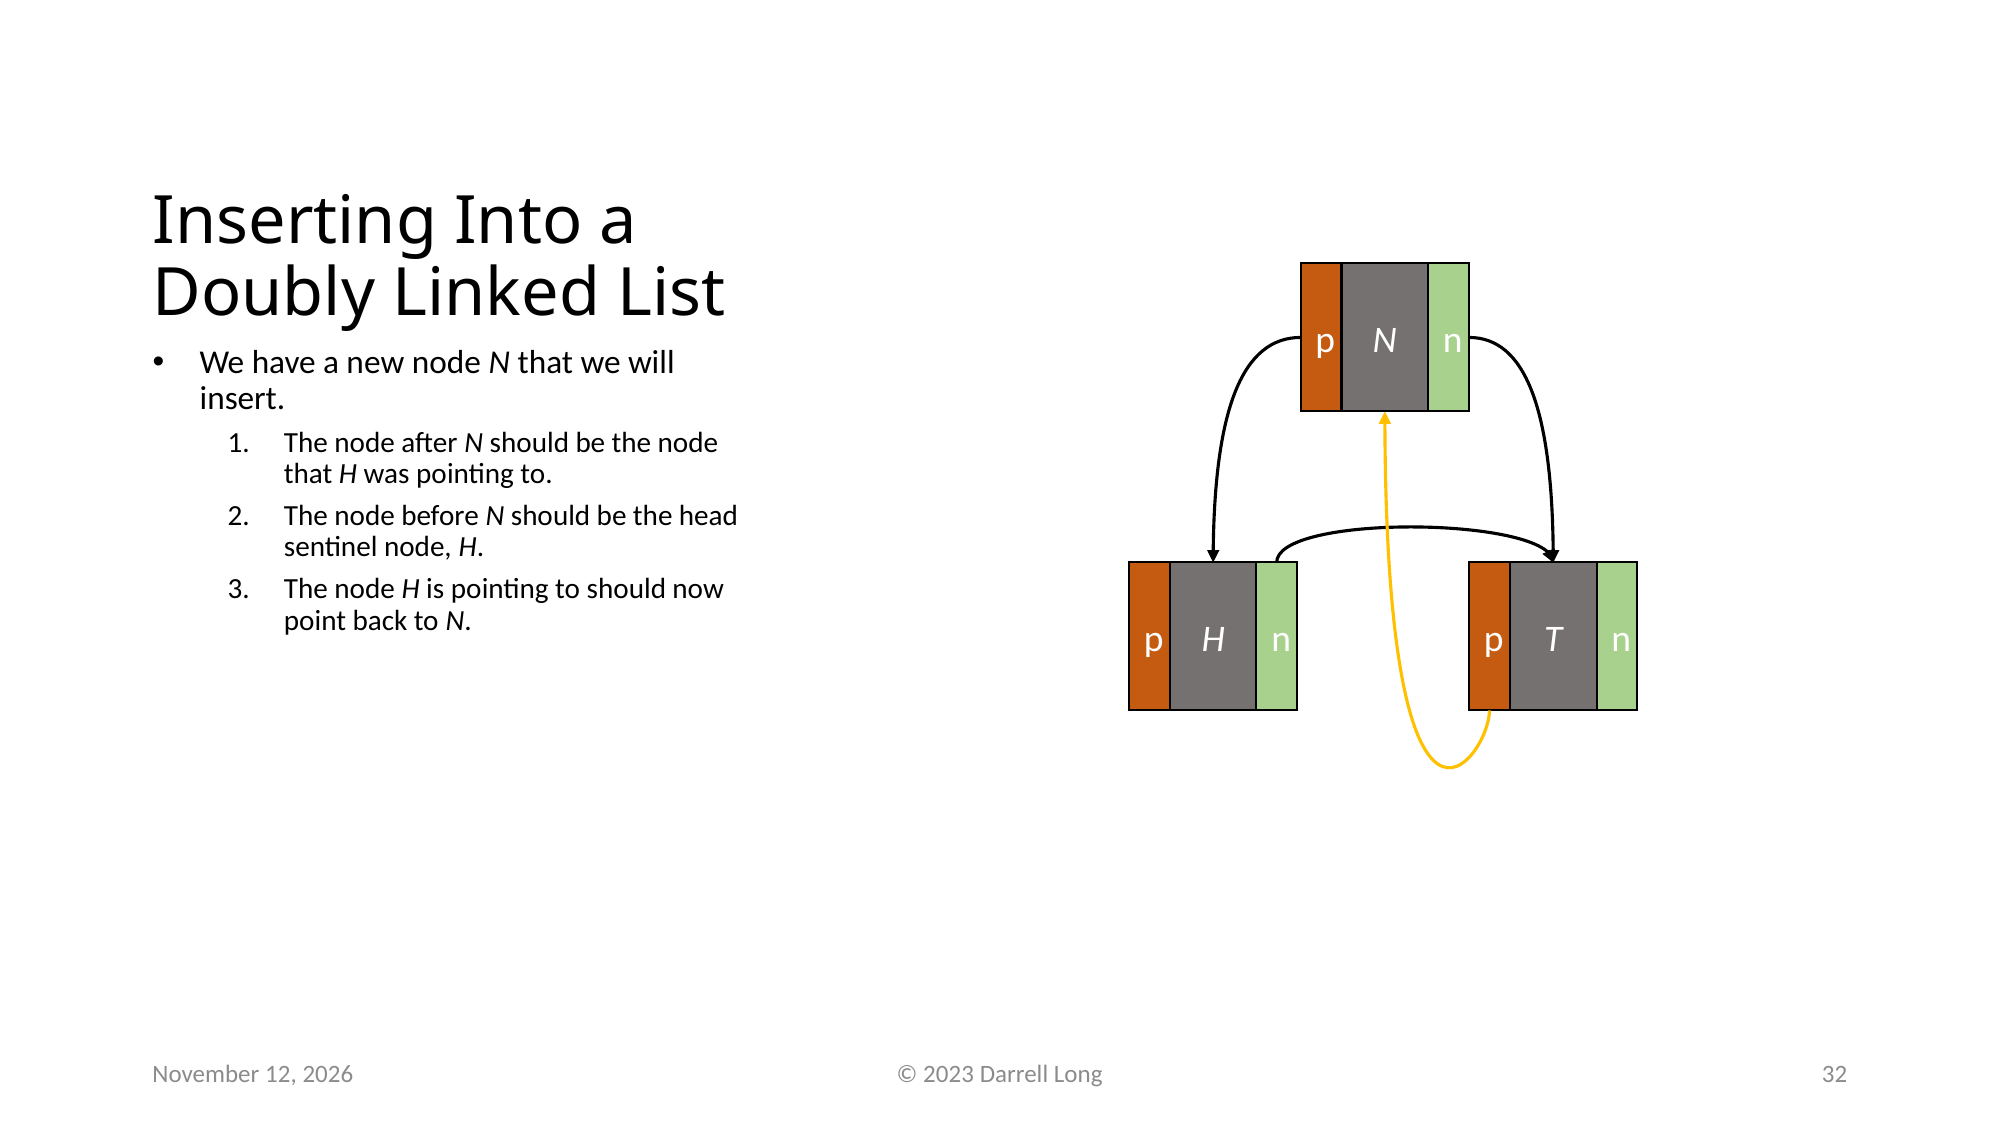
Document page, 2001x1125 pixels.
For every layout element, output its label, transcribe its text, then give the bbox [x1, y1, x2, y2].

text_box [1469, 562, 1638, 711]
slide_number 32 [1412, 1042, 1863, 1103]
list We have a new node N that we will insert. The node after N should be the node that H was pointing to. The node before N should be the head sentinel node, H. The node H is pointing to should now point back to N. [137, 337, 783, 963]
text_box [1213, 337, 1301, 563]
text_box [1128, 562, 1297, 711]
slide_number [137, 1042, 588, 1103]
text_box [1300, 263, 1470, 412]
title Inserting Into a Doubly Linked List [137, 75, 783, 337]
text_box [1469, 337, 1554, 563]
footer © 2023 Darrell Long [662, 1042, 1338, 1103]
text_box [1287, 508, 1587, 614]
